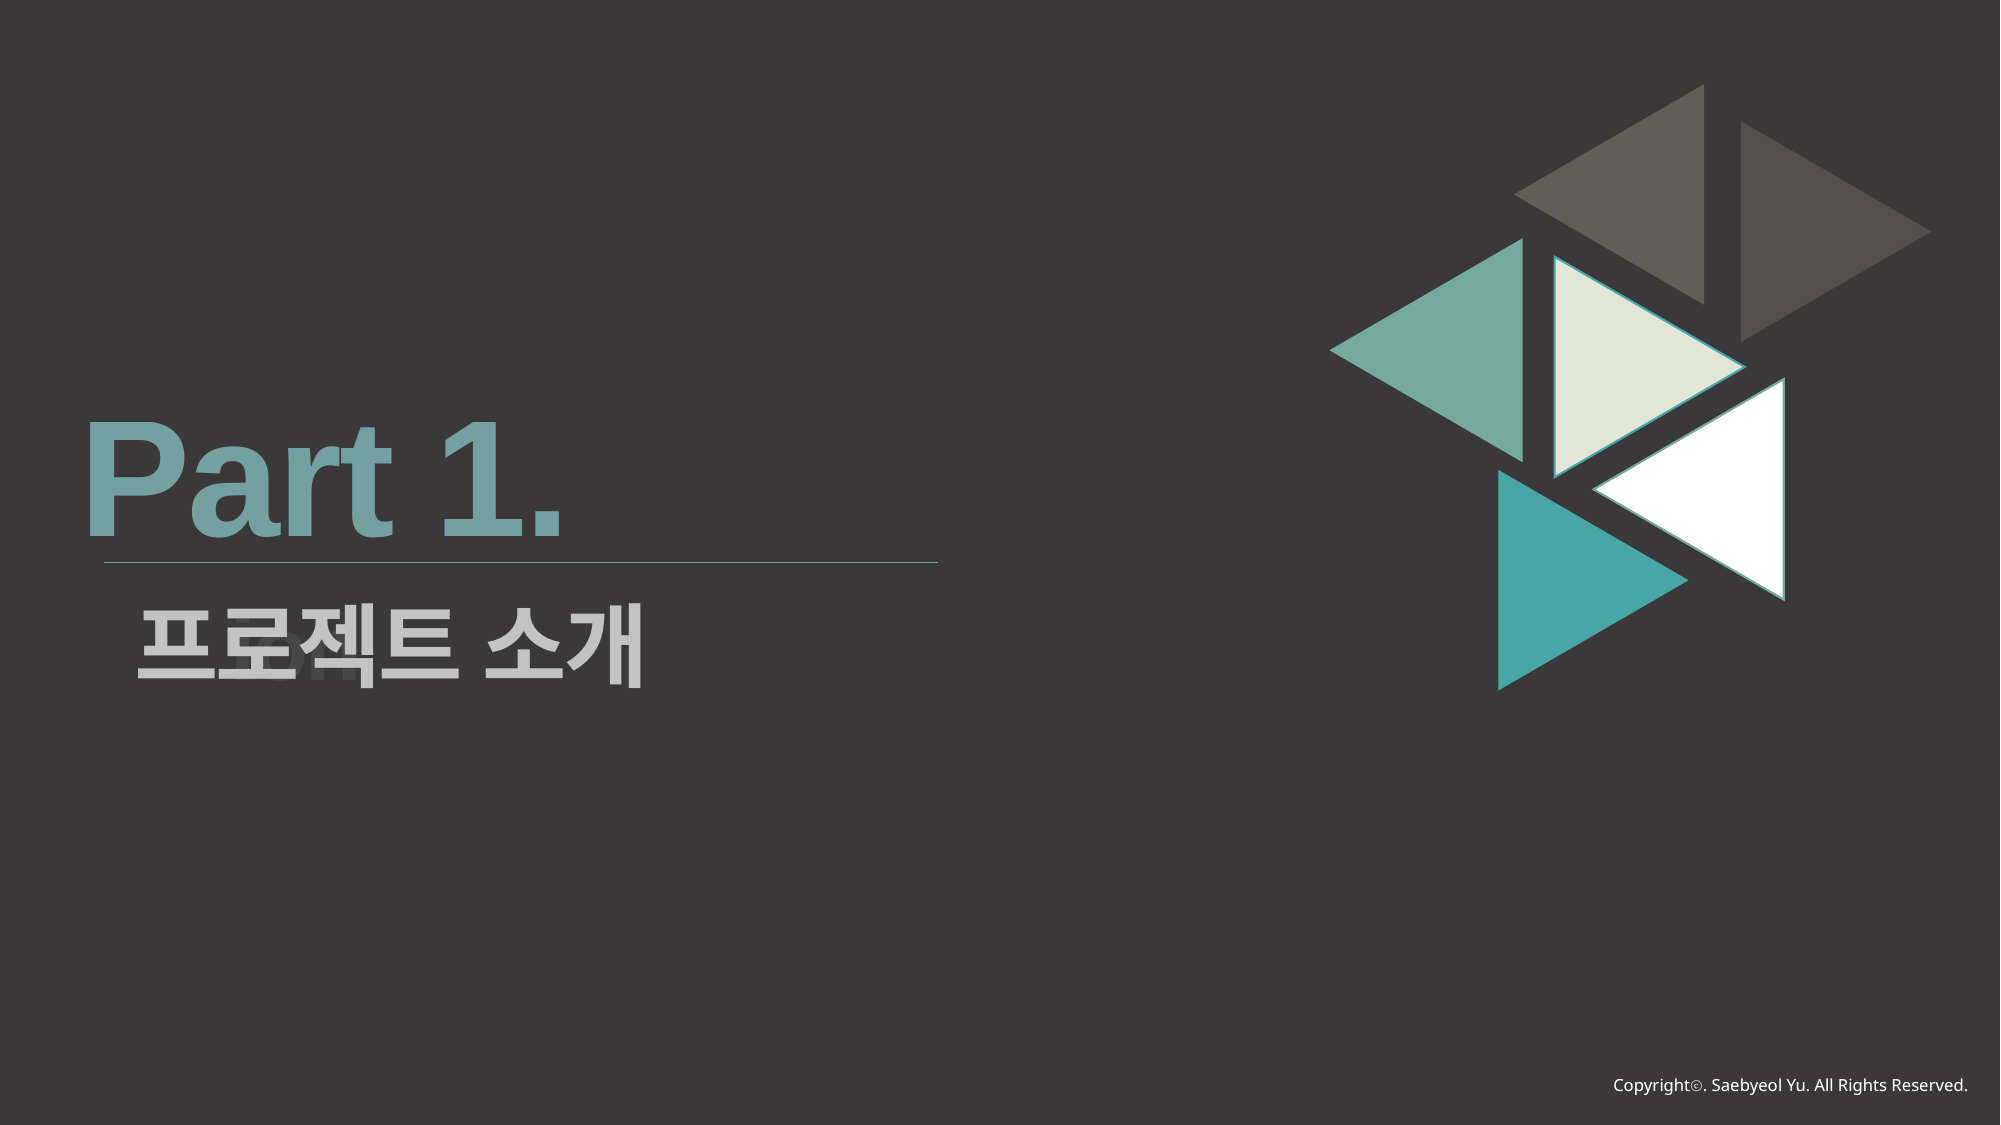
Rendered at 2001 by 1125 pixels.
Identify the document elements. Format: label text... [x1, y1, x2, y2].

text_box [86, 362, 938, 708]
text_box Copyrightⓒ. Saebyeol Yu. All Rights Reserved. [1598, 1067, 1984, 1102]
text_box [1331, 84, 1932, 691]
